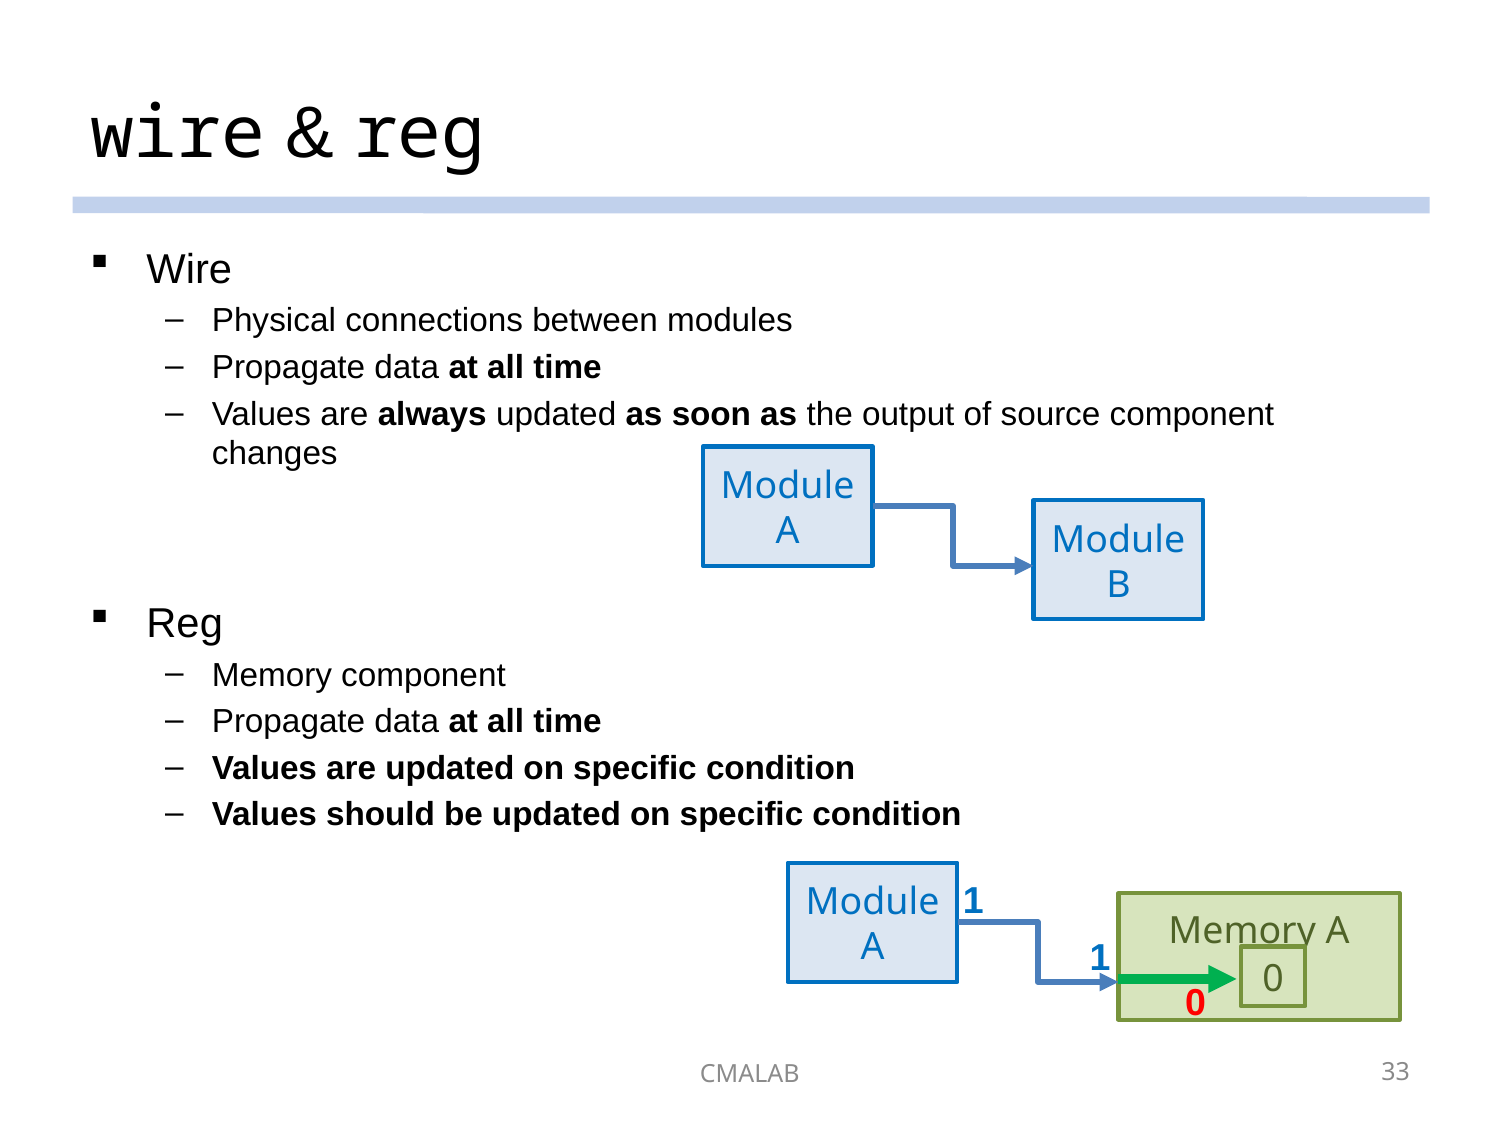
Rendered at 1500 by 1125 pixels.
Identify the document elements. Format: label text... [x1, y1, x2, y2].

text_box Module A [786, 861, 959, 984]
text_box Module B [1031, 498, 1205, 621]
footer CMALAB [512, 1042, 988, 1103]
slide_number 33 [1074, 1042, 1425, 1103]
text_box 1 [948, 868, 1099, 929]
text_box Module A [701, 444, 875, 568]
title wire & reg [75, 45, 1425, 211]
list Wire Physical connections between modules Propagate data at all time Values are always updated as soon as the output of source component changes Reg Memory component Propagate data at all time Values are updated on specific condition Values should be updated on specific condition [75, 234, 1425, 976]
text_box 0 [1170, 970, 1321, 1031]
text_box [957, 922, 1119, 983]
text_box Memory A [1116, 891, 1402, 1022]
text_box 1 [1123, 925, 1225, 974]
text_box 0 [1239, 944, 1307, 970]
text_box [872, 505, 1034, 566]
